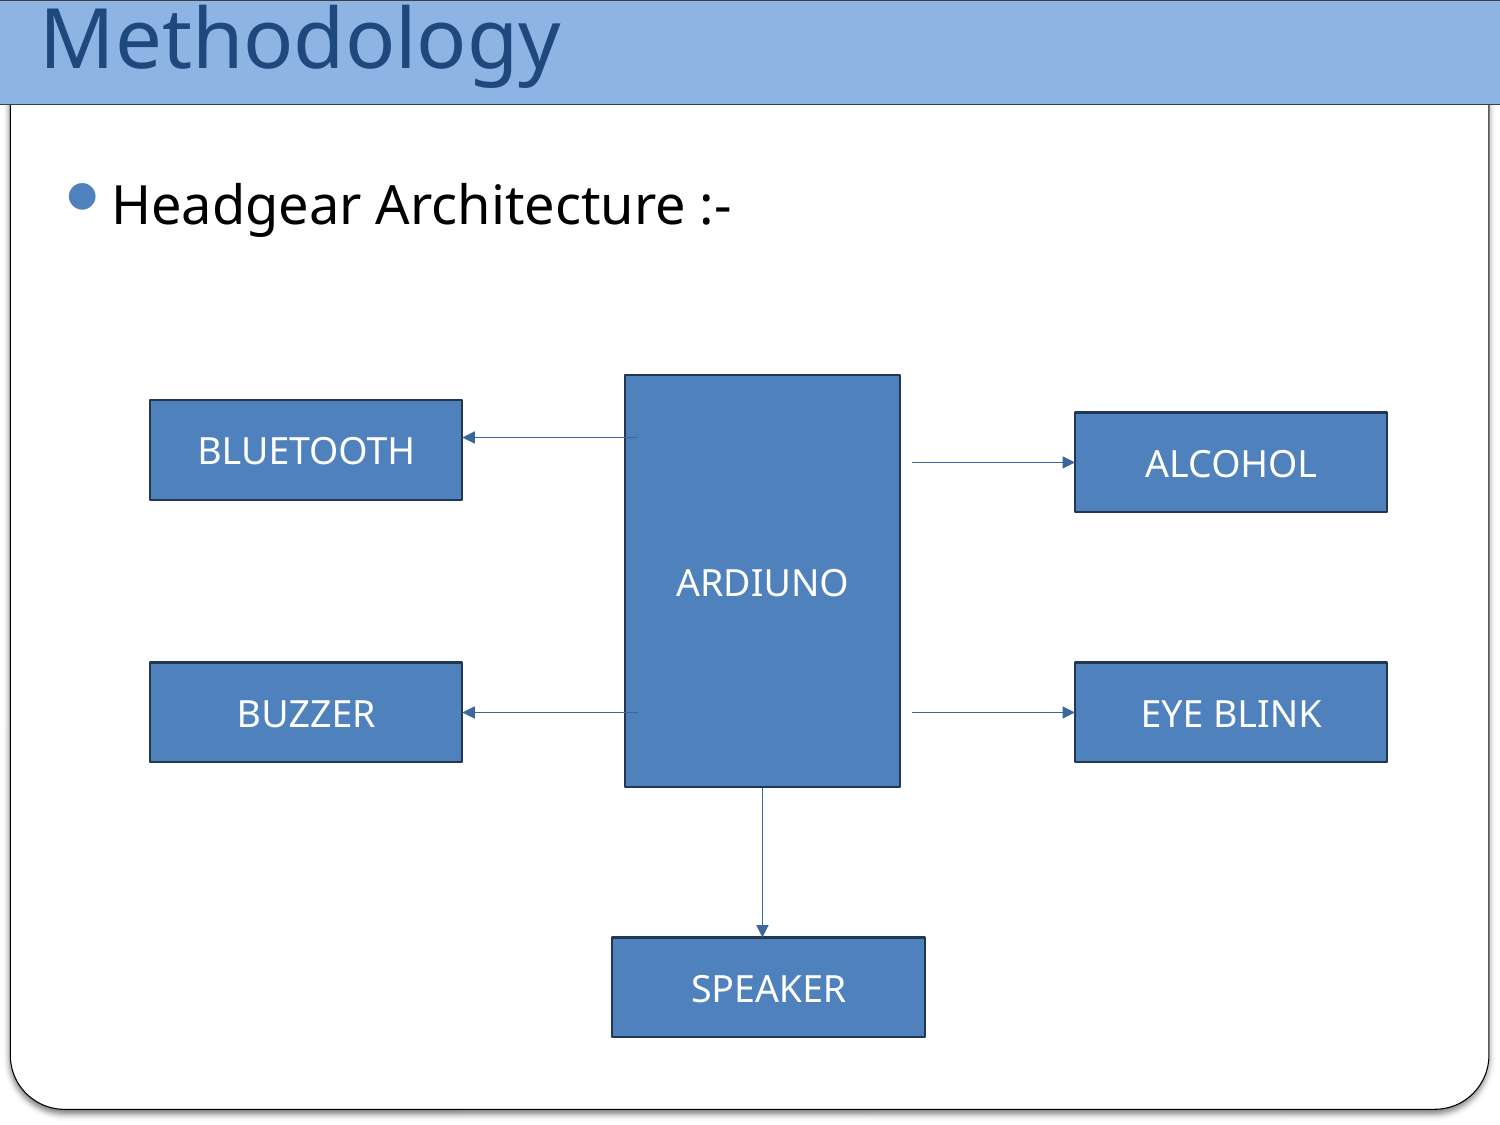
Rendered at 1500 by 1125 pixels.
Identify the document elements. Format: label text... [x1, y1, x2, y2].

text_box BUZZER [149, 661, 463, 763]
title Methodology [24, 4, 1500, 100]
list Headgear Architecture :- [50, 162, 1425, 1075]
text_box ARDIUNO [624, 374, 901, 788]
text_box EYE BLINK [1074, 661, 1388, 763]
text_box SPEAKER [611, 936, 926, 1038]
text_box ALCOHOL [1074, 411, 1388, 513]
text_box BLUETOOTH [149, 399, 463, 501]
